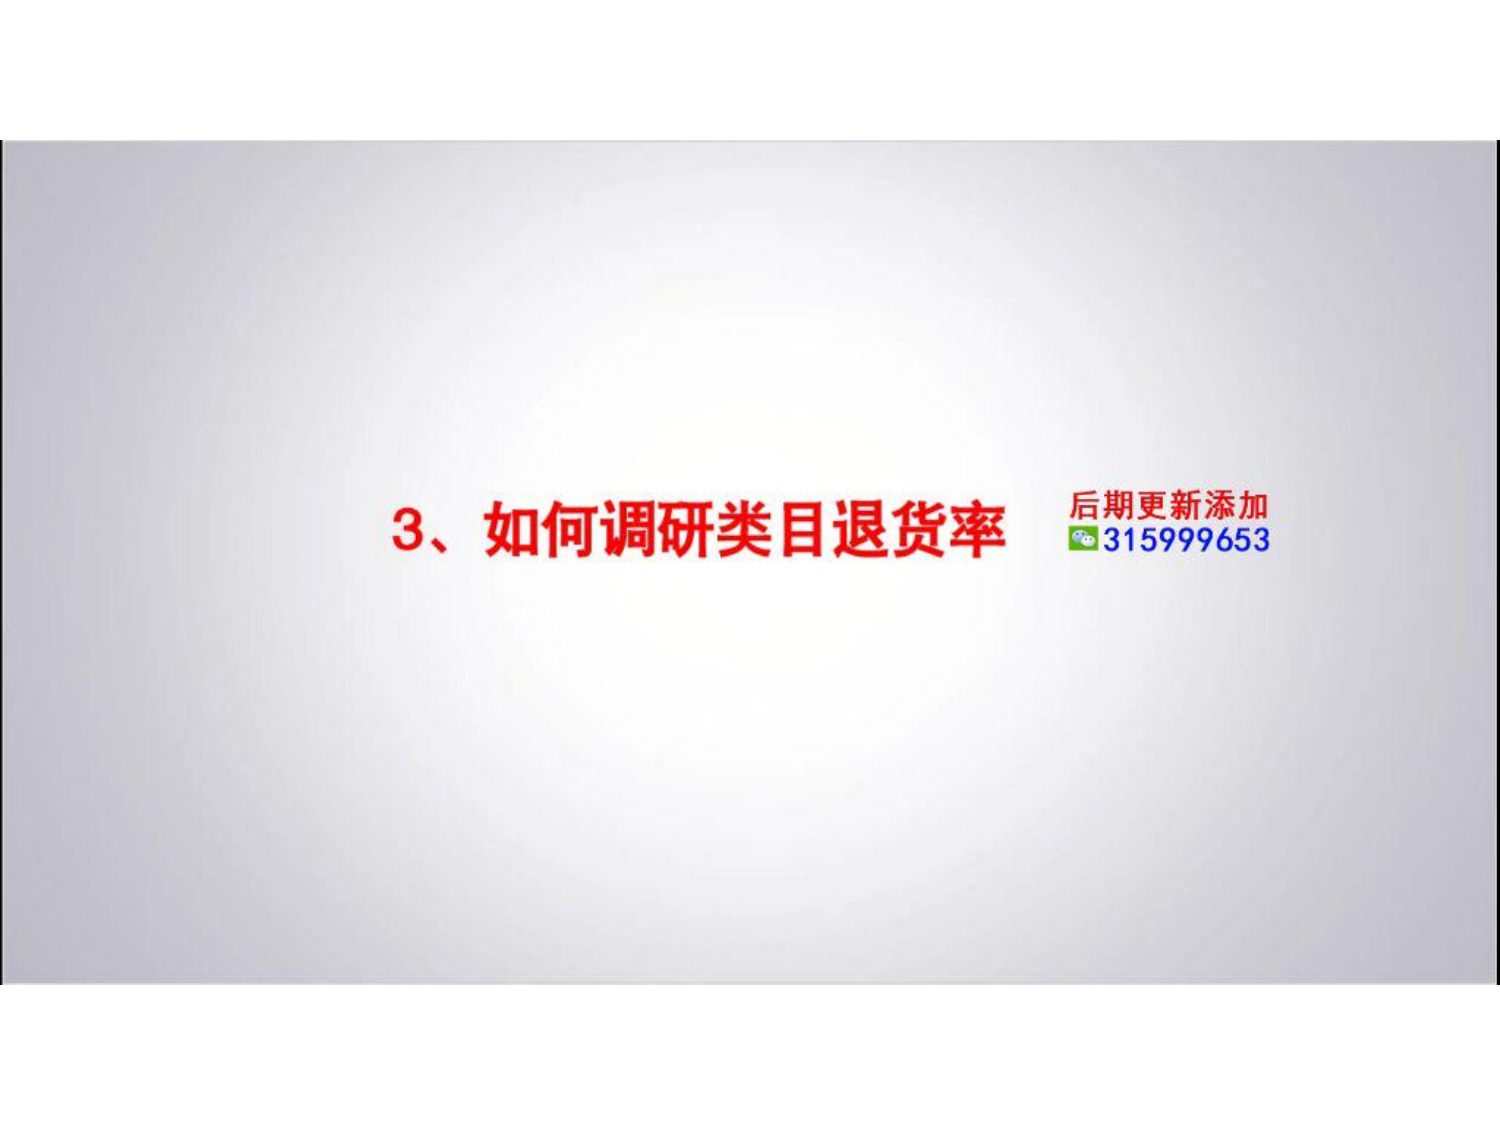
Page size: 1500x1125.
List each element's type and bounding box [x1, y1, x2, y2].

picture [0, 140, 1500, 985]
